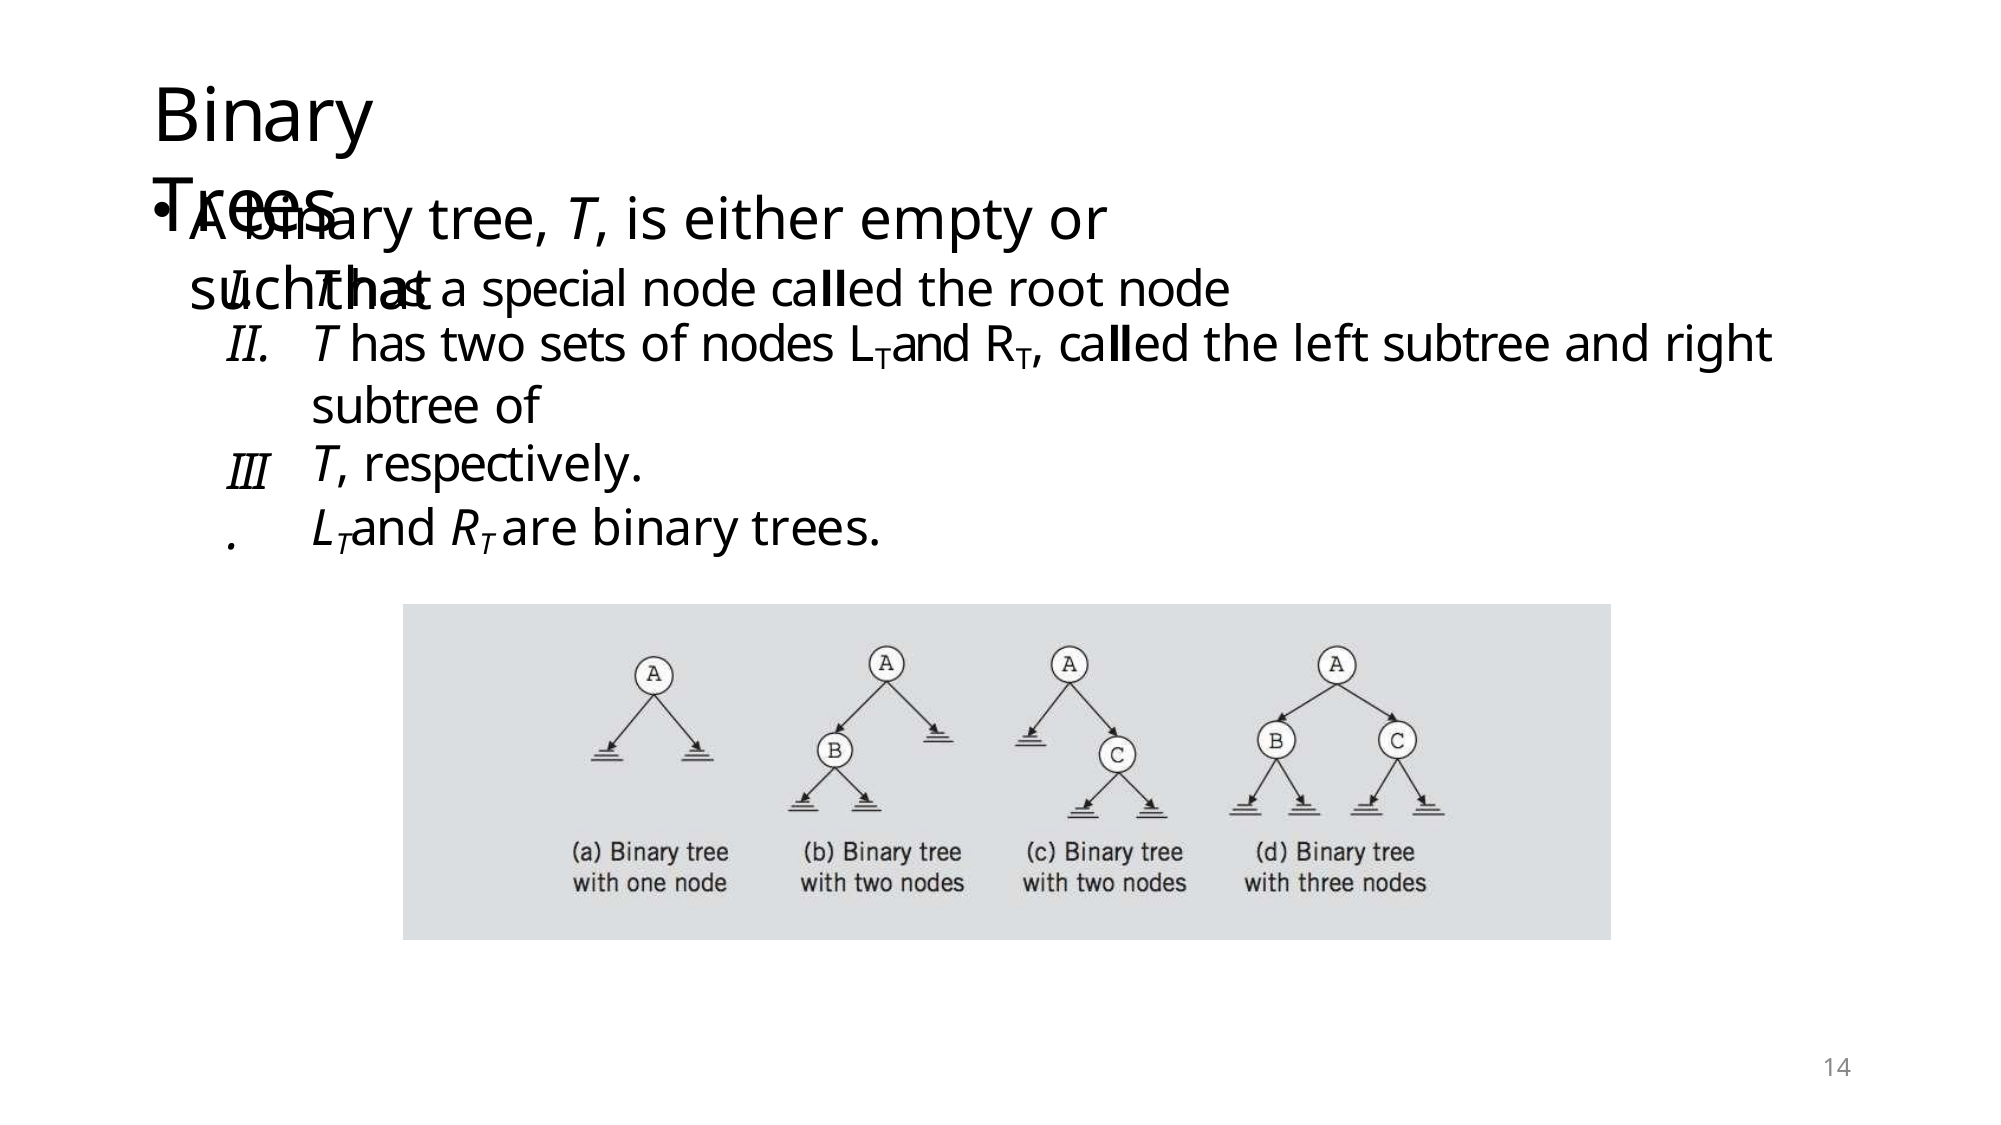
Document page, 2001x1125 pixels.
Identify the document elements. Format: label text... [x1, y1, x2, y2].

text_box A binary tree, T, is either empty or suchthat [150, 178, 1224, 322]
text_box T has a special node called the root node T has two sets of nodes LTand RT, called the left subtree and right subtree of T, respectively. LTand RT are binary trees. [221, 254, 1812, 560]
slide_number 14 [1816, 1055, 1857, 1125]
picture [403, 604, 1612, 941]
title Binary Trees [150, 64, 521, 178]
